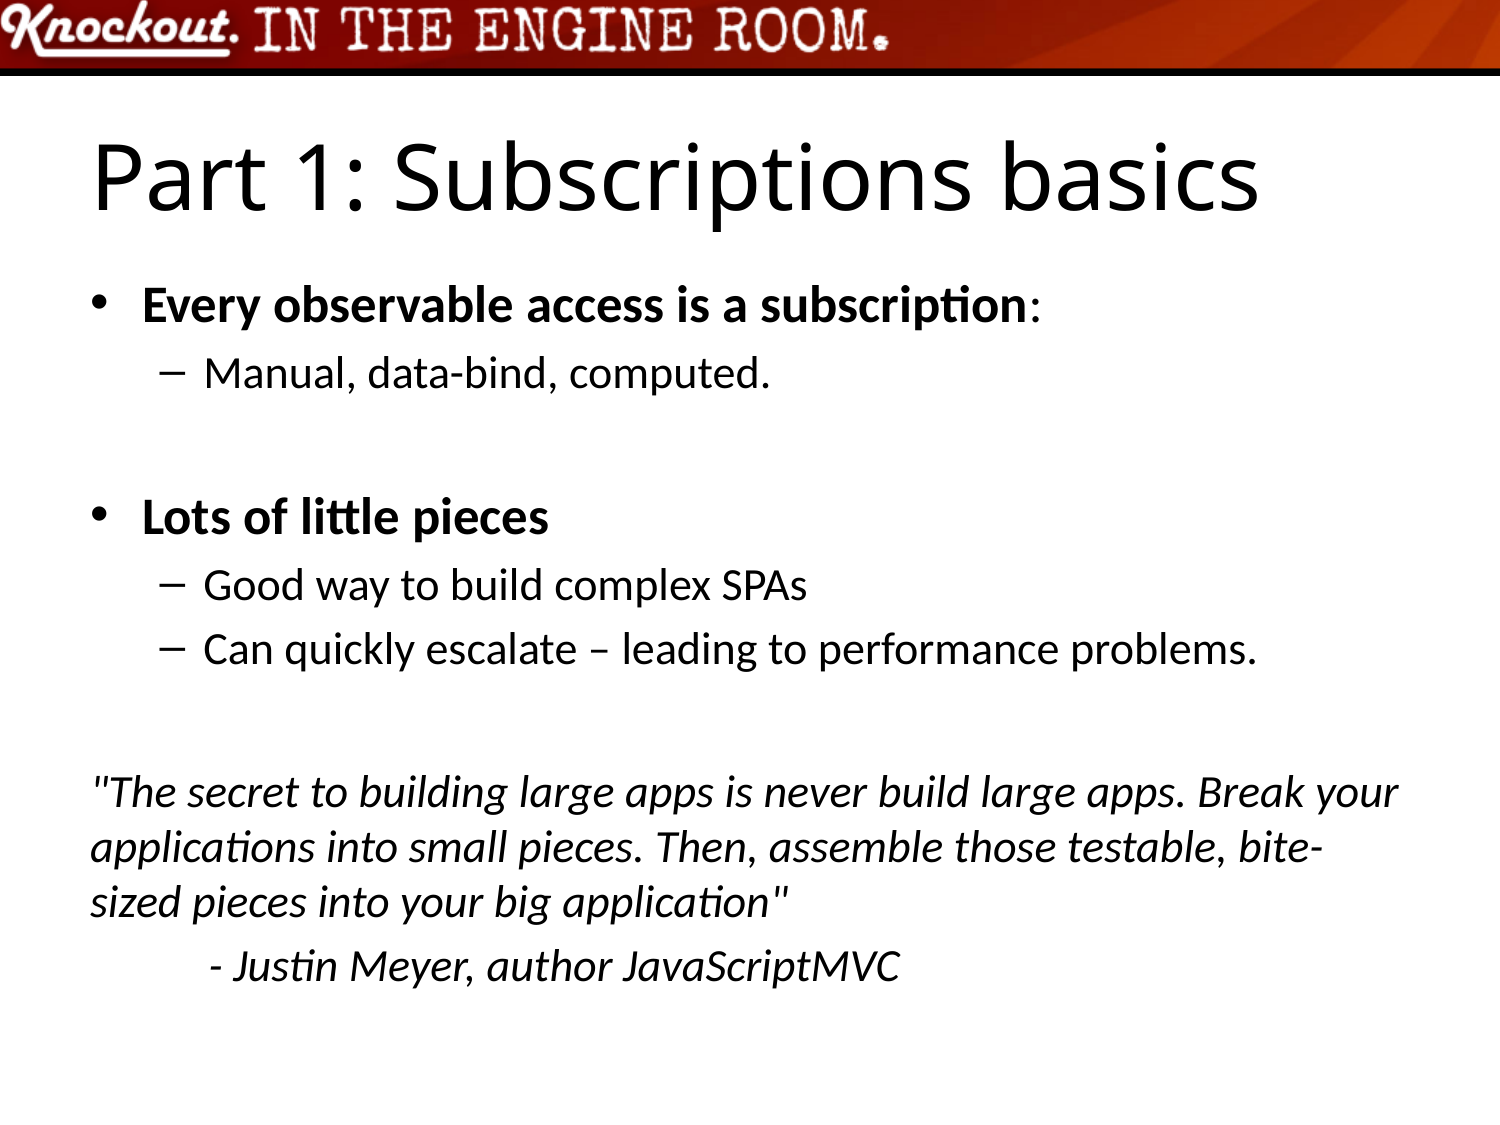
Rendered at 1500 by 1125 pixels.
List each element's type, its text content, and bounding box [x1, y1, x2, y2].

picture [0, 0, 1500, 77]
list Every observable access is a subscription: Manual, data-bind, computed. Lots of little pieces Good way to build complex SPAs Can quickly escalate – leading to performance problems. "The secret to building large apps is never build large apps. Break your applications into small pieces. Then, assemble those testable, bite-sized pieces into your big application" - Justin Meyer, author JavaScriptMVC [75, 262, 1425, 1005]
title Part 1: Subscriptions basics [75, 85, 1425, 262]
